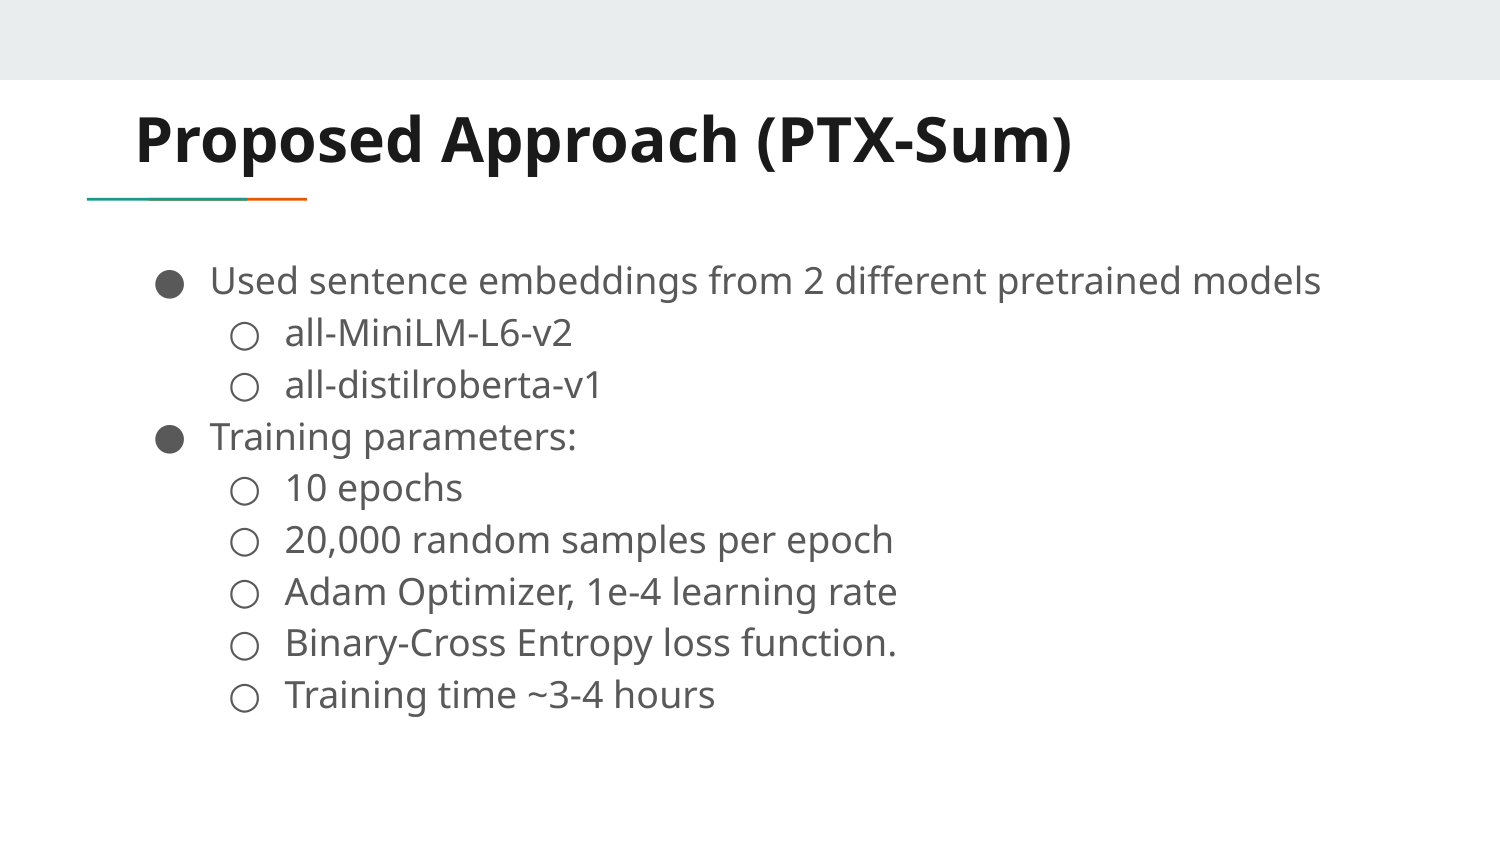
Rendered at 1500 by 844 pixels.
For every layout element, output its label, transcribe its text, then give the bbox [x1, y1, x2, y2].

list Used sentence embeddings from 2 different pretrained models all-MiniLM-L6-v2 all-distilroberta-v1 Training parameters: 10 epochs 20,000 random samples per epoch Adam Optimizer, 1e-4 learning rate Binary-Cross Entropy loss function. Training time ~3-4 hours [119, 235, 1381, 782]
title Proposed Approach (PTX-Sum) [119, 89, 1381, 185]
